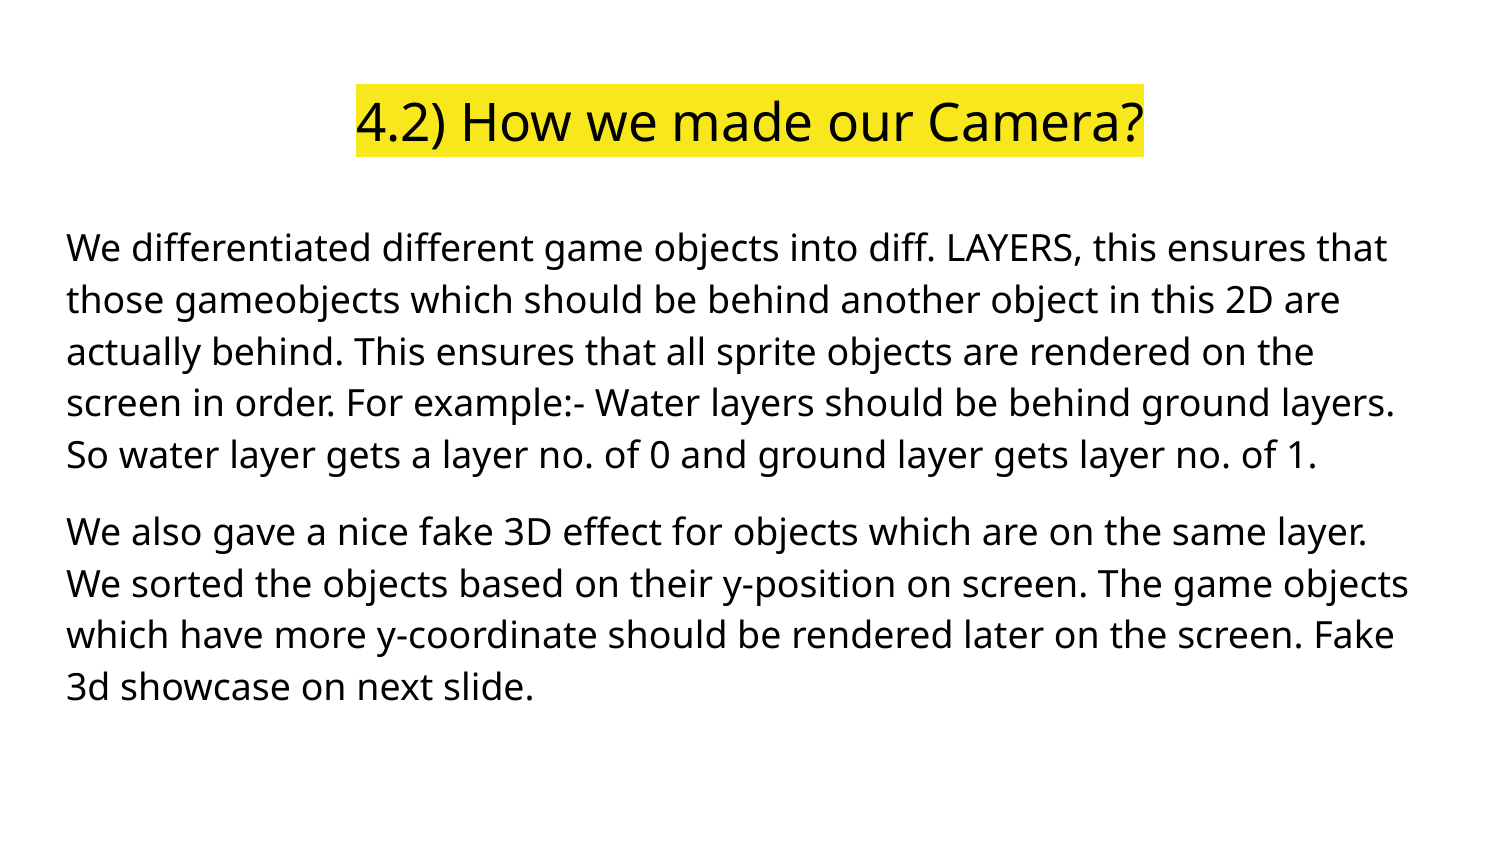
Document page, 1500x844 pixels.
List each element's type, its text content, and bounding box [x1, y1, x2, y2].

title 4.2) How we made our Camera? [51, 72, 1449, 167]
list We differentiated different game objects into diff. LAYERS, this ensures that those gameobjects which should be behind another object in this 2D are actually behind. This ensures that all sprite objects are rendered on the screen in order. For example:- Water layers should be behind ground layers. So water layer gets a layer no. of 0 and ground layer gets layer no. of 1. We also gave a nice fake 3D effect for objects which are on the same layer. We sorted the objects based on their y-position on screen. The game objects which have more y-coordinate should be rendered later on the screen. Fake 3d showcase on next slide. [51, 202, 1449, 750]
